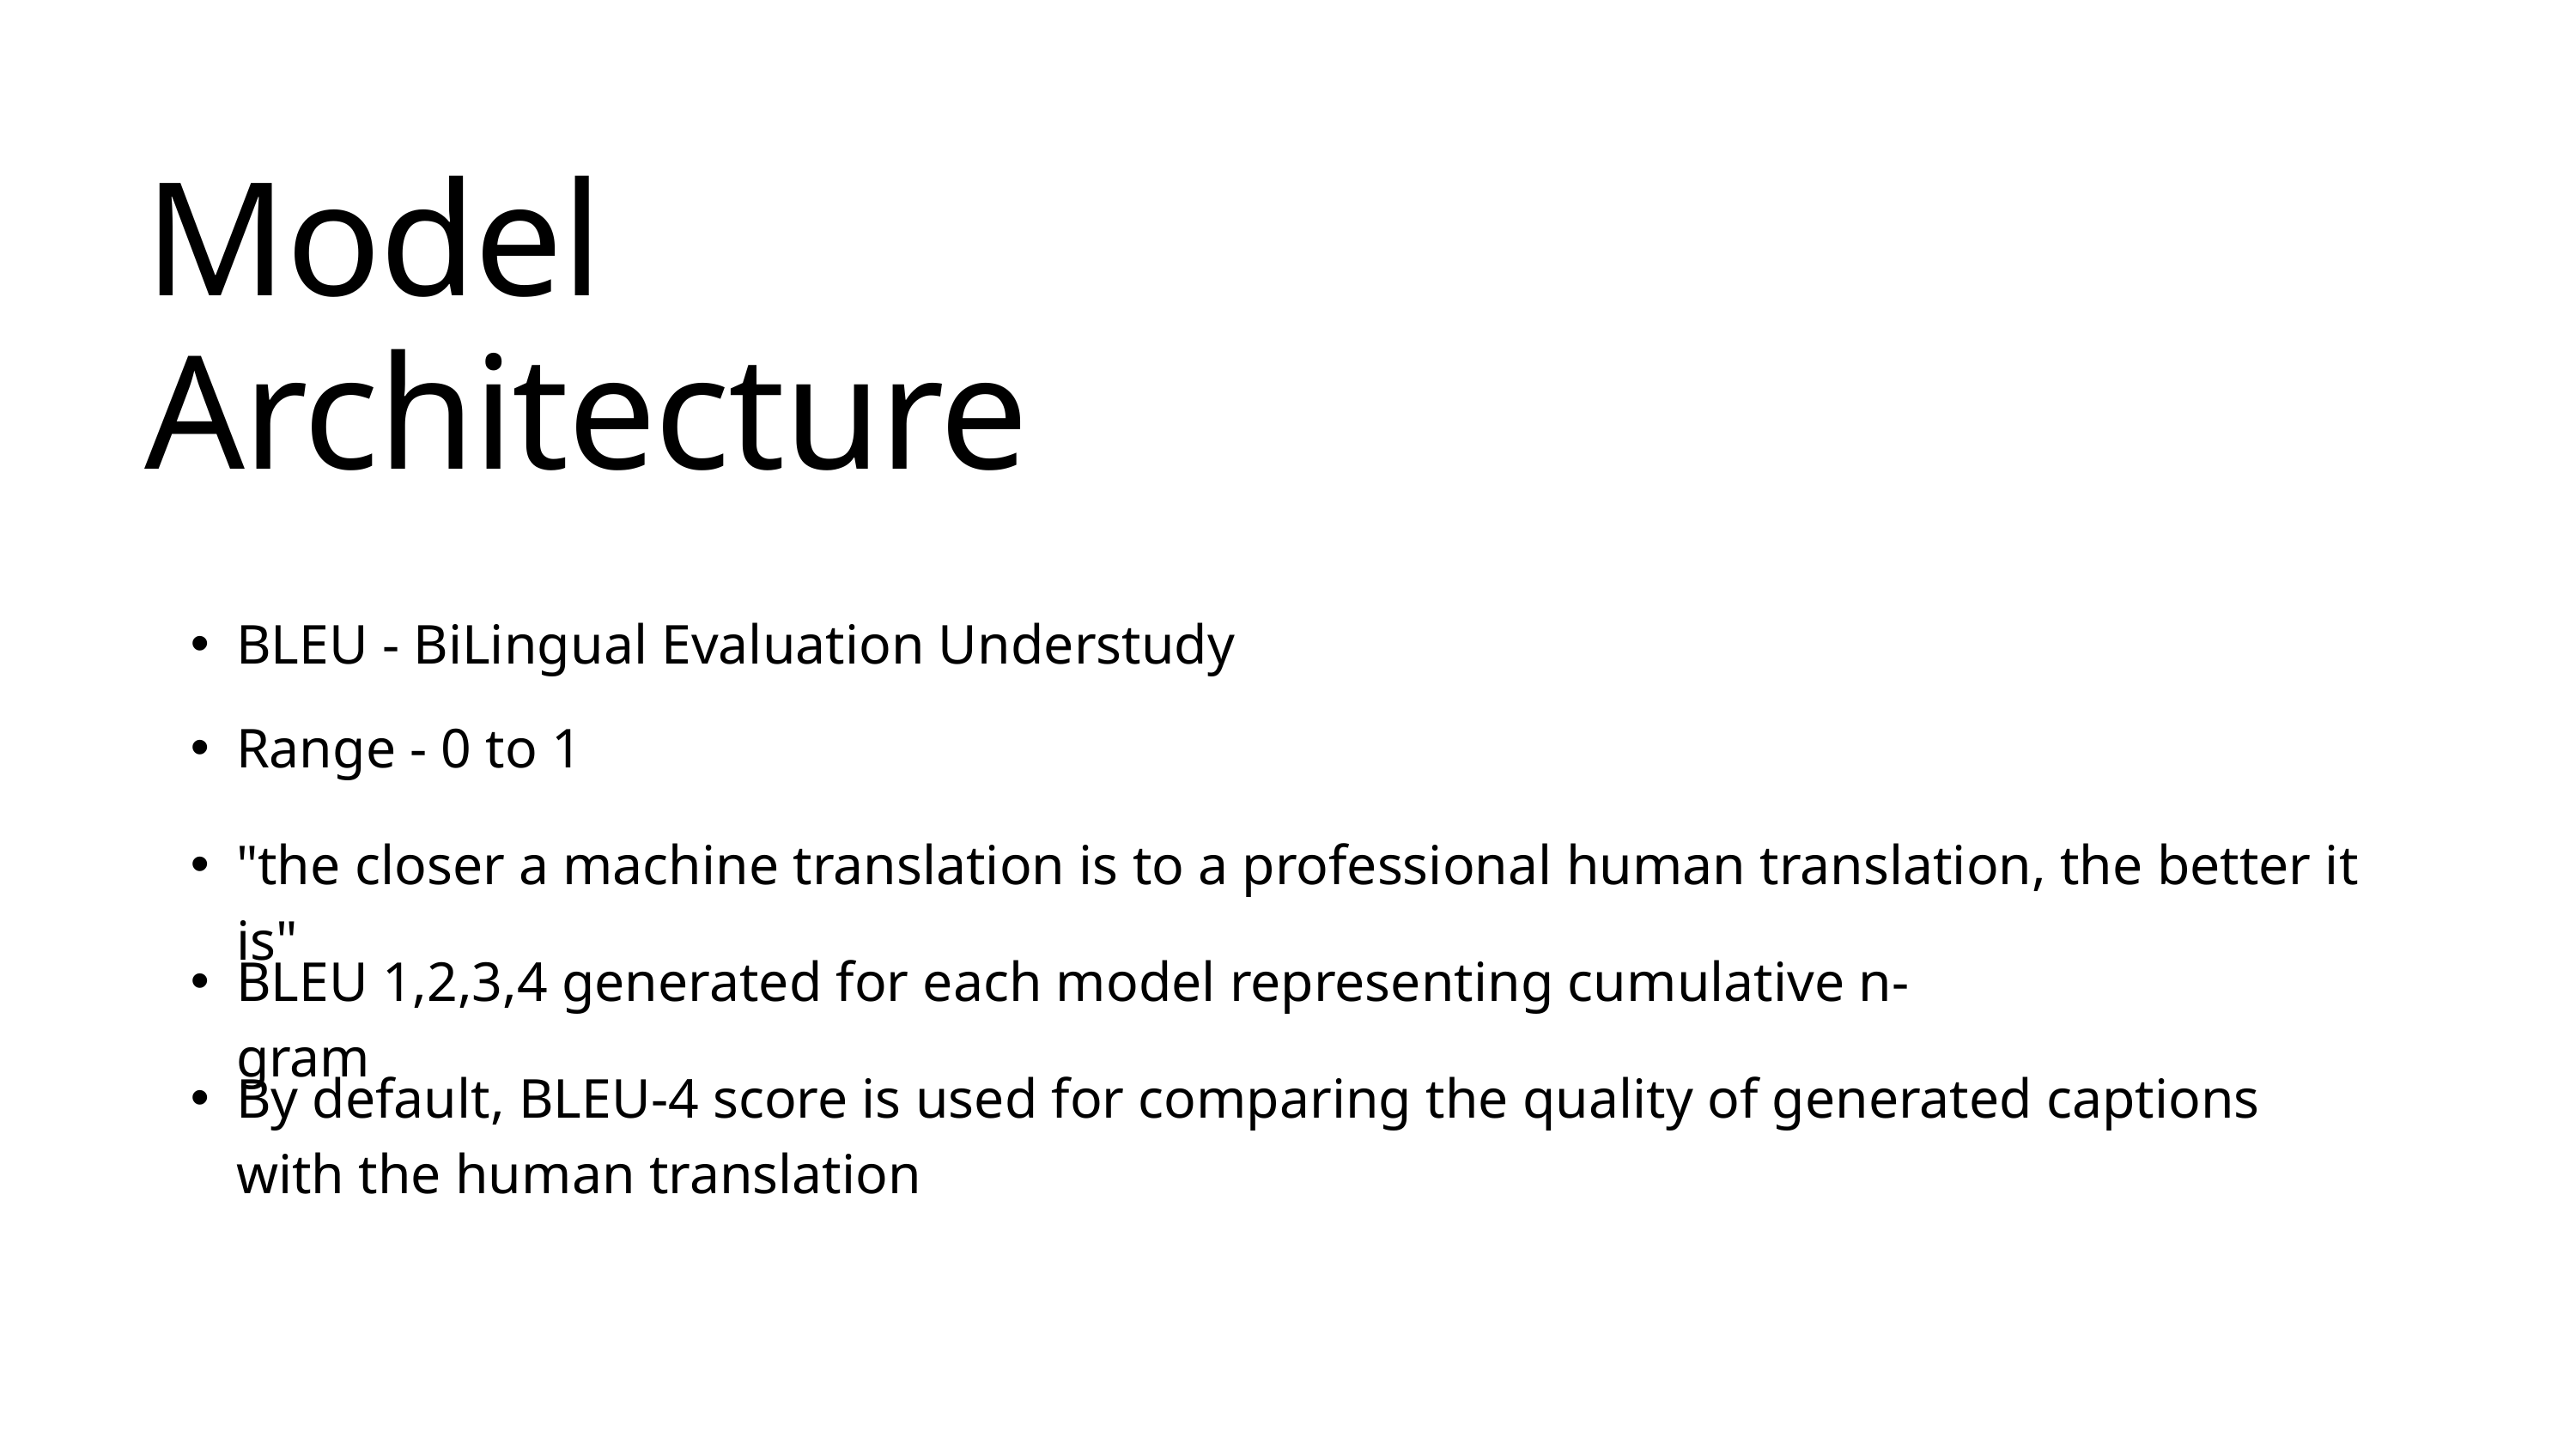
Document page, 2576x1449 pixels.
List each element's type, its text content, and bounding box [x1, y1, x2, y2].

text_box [144, 606, 2432, 1201]
text_box Model Architecture [144, 154, 1059, 501]
